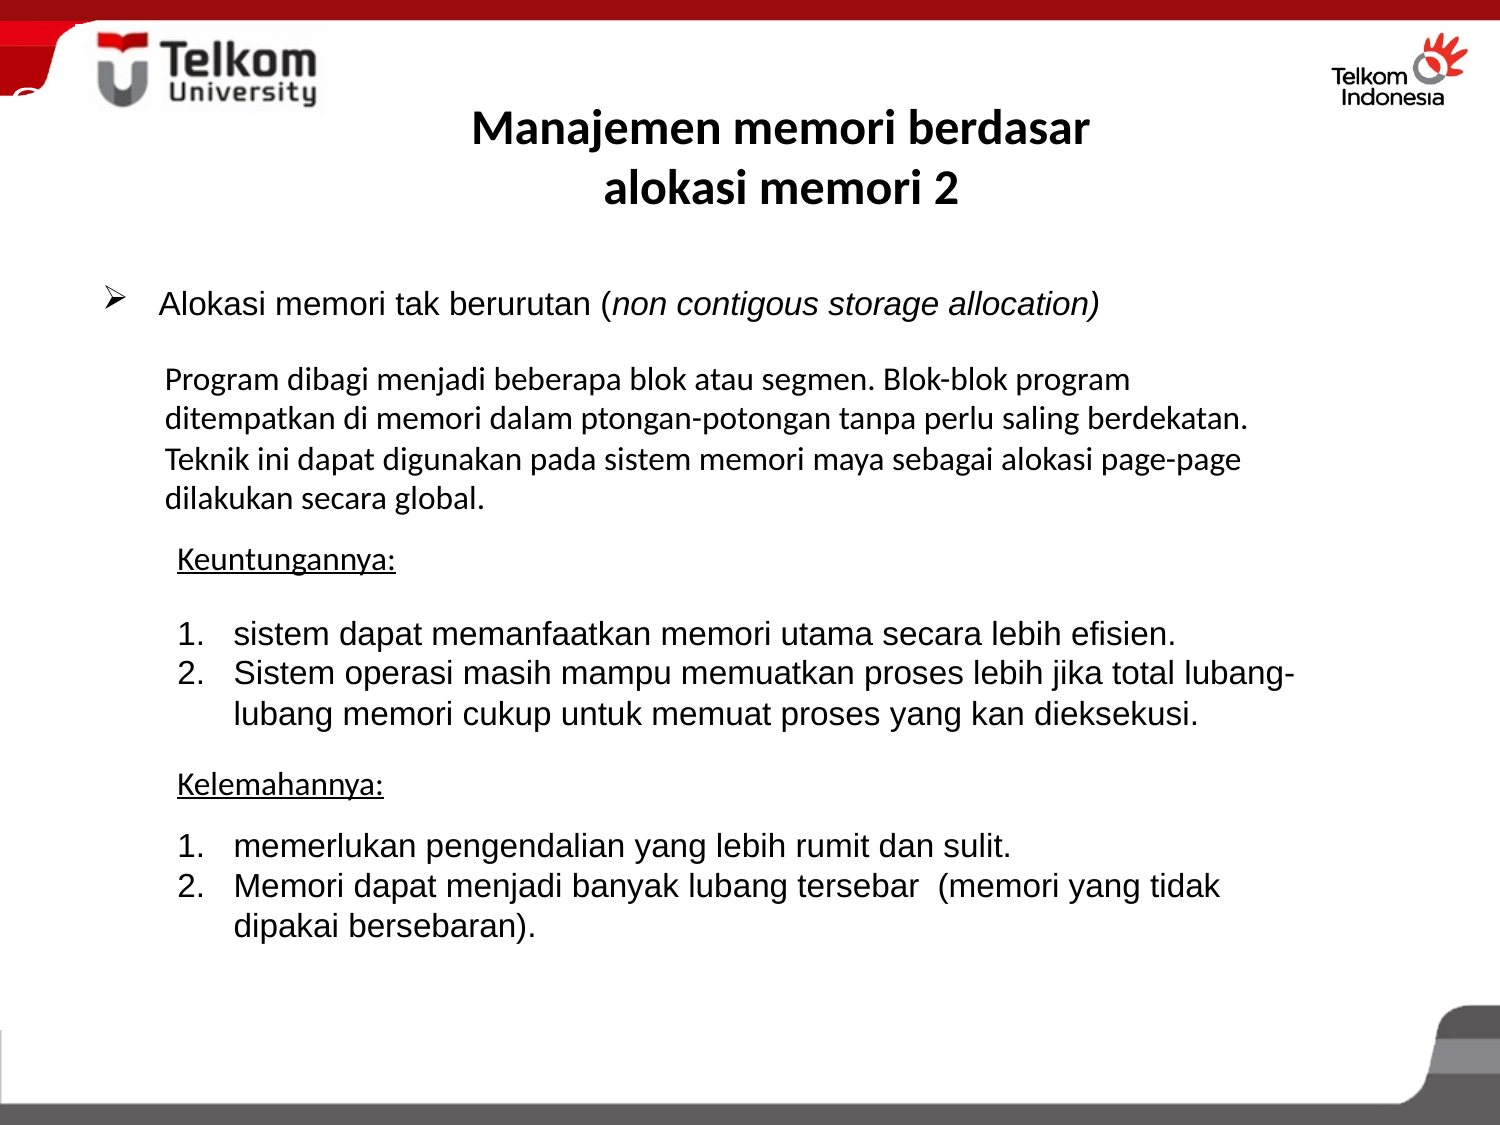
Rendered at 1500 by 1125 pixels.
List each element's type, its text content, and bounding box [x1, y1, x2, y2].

text_box memerlukan pengendalian yang lebih rumit dan sulit. Memori dapat menjadi banyak lubang tersebar (memori yang tidak dipakai bersebaran). [162, 816, 1325, 1008]
text_box [237, 499, 1413, 616]
text_box Program dibagi menjadi beberapa blok atau segmen. Blok-blok program ditempatkan di memori dalam ptongan-potongan tanpa perlu saling berdekatan. Teknik ini dapat digunakan pada sistem memori maya sebagai alokasi page-page dilakukan secara global. [150, 349, 1300, 524]
text_box Keuntungannya: [162, 529, 237, 584]
text_box Manajemen memori berdasar alokasi memori 2 [387, 87, 1175, 223]
text_box Alokasi memori tak berurutan (non contigous storage allocation) [87, 274, 1338, 330]
text_box sistem dapat memanfaatkan memori utama secara lebih efisien. Sistem operasi masih mampu memuatkan proses lebih jika total lubang-lubang memori cukup untuk memuat proses yang kan dieksekusi. [162, 604, 1338, 739]
picture [0, 0, 1500, 118]
picture [0, 626, 1500, 1125]
text_box Kelemahannya: [162, 754, 963, 809]
